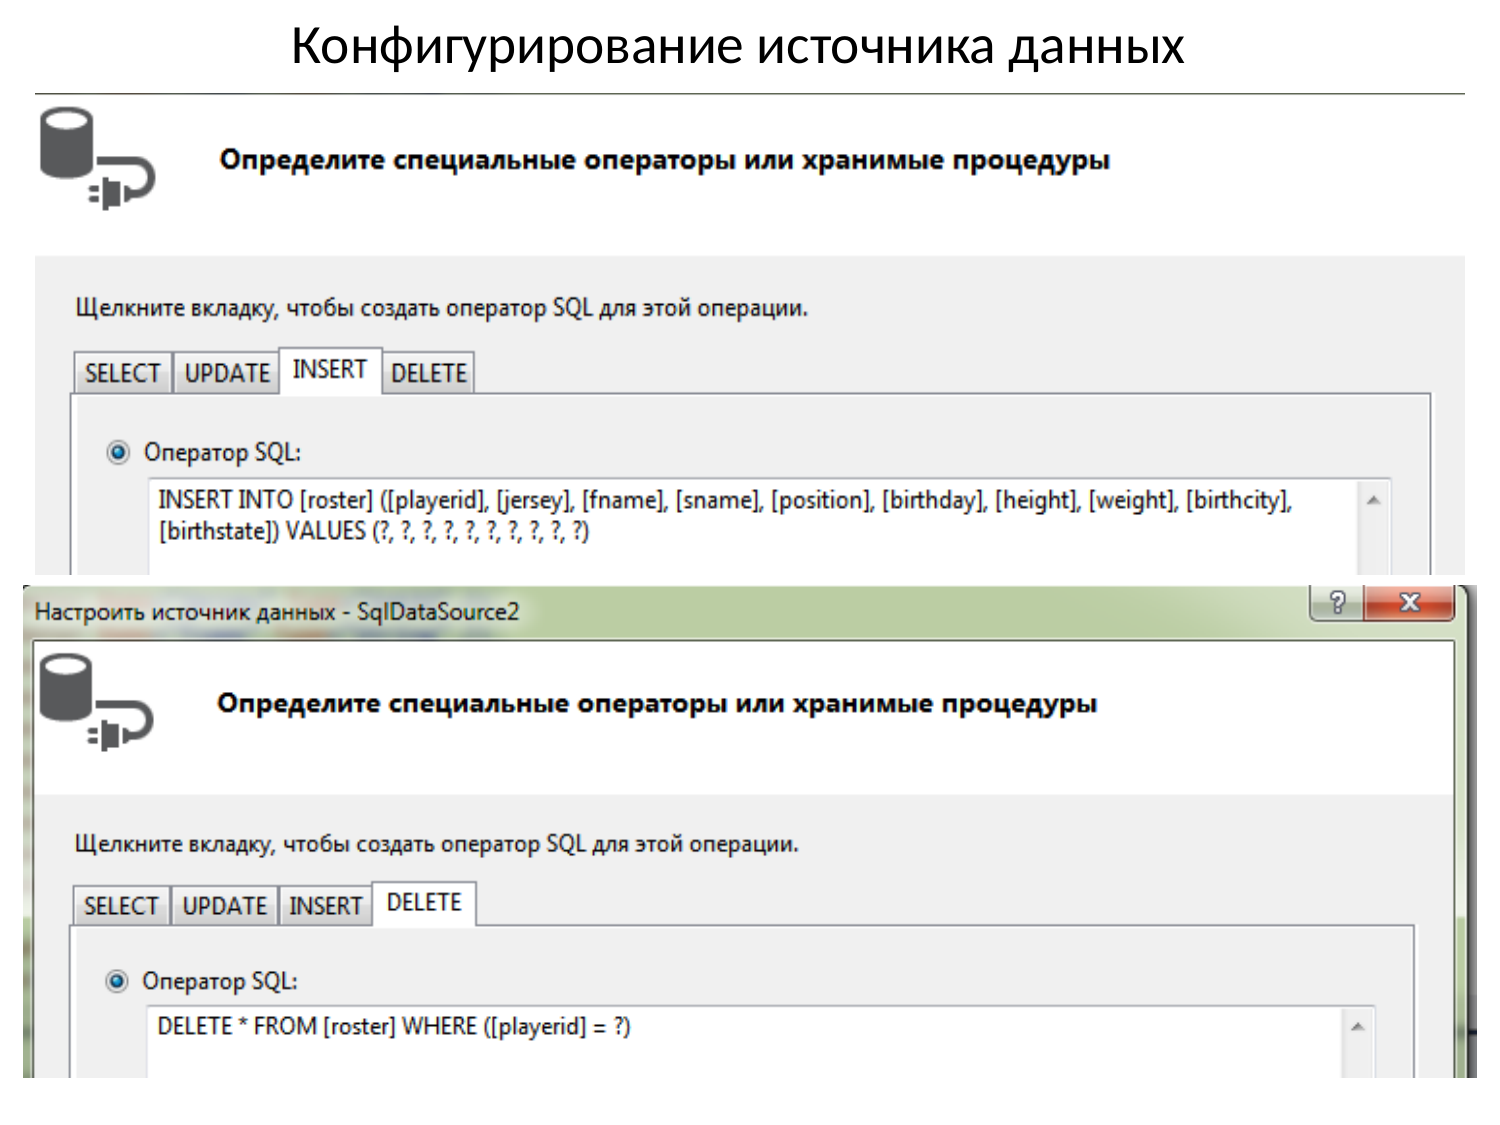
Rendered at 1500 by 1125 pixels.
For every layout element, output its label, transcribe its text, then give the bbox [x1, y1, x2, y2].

picture [23, 585, 1477, 1079]
picture [34, 93, 1466, 575]
title Конфигурирование источника данных [0, 0, 1479, 82]
